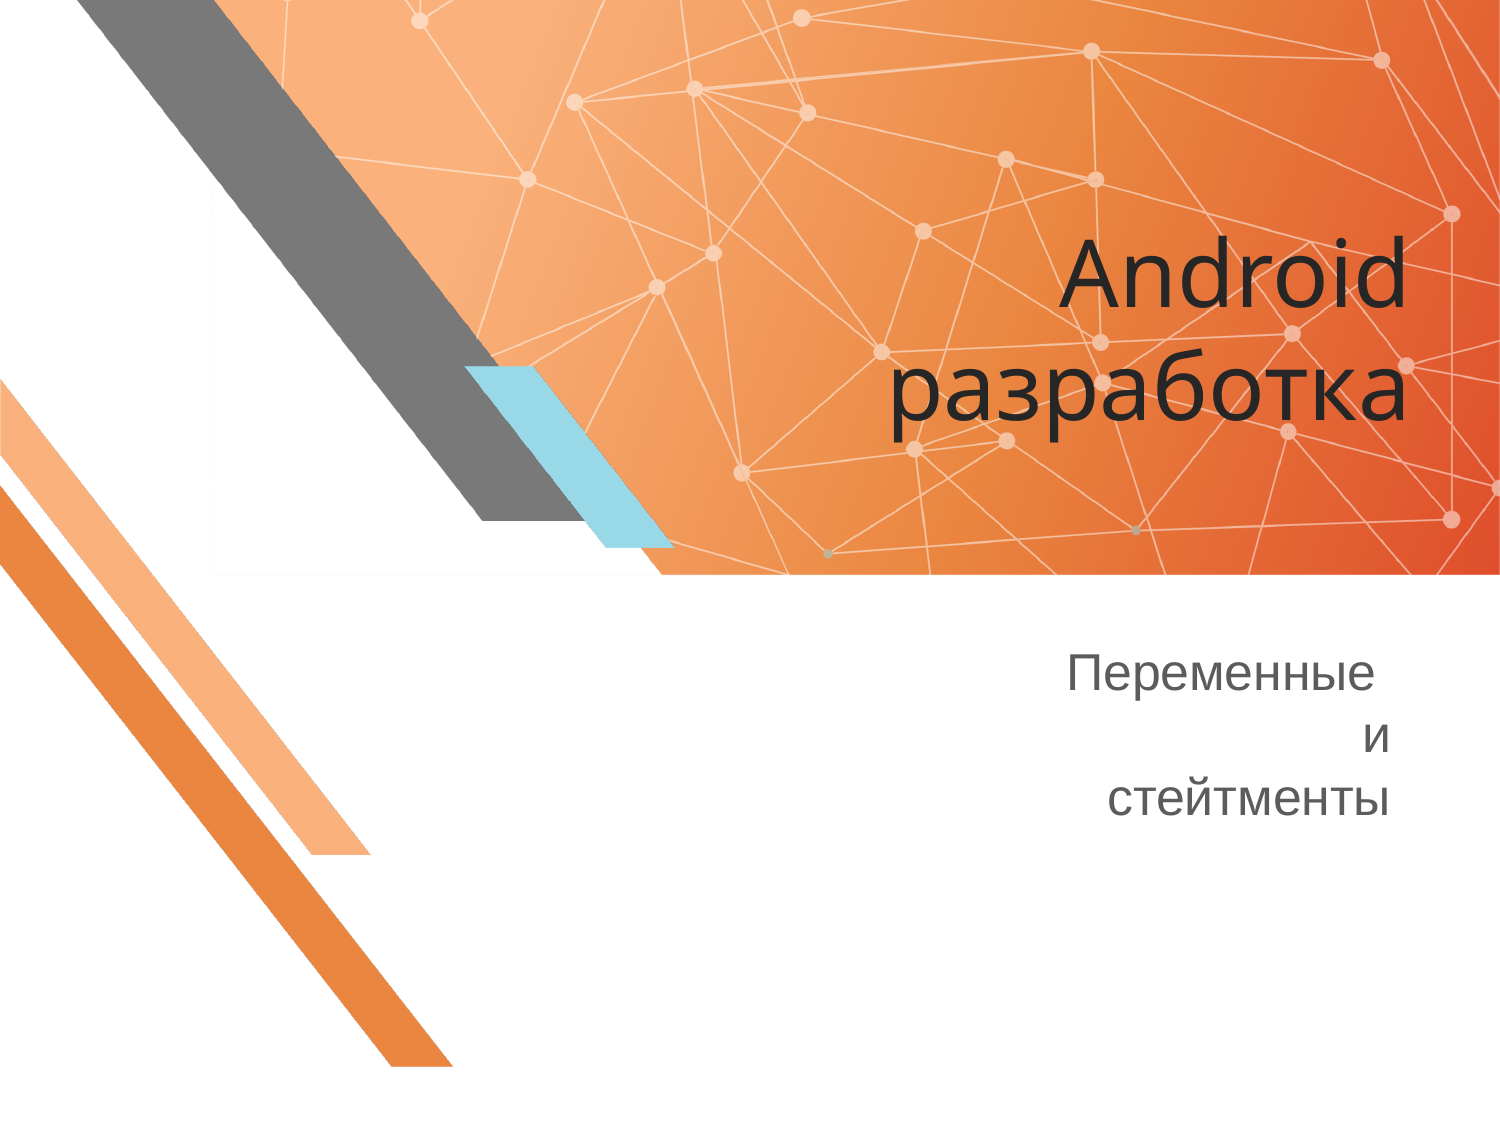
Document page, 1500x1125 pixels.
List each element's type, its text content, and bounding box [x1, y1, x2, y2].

picture [0, 0, 1500, 1067]
title Android разработка [537, 87, 1412, 447]
subtitle Переменные и стейтменты [774, 631, 1412, 834]
